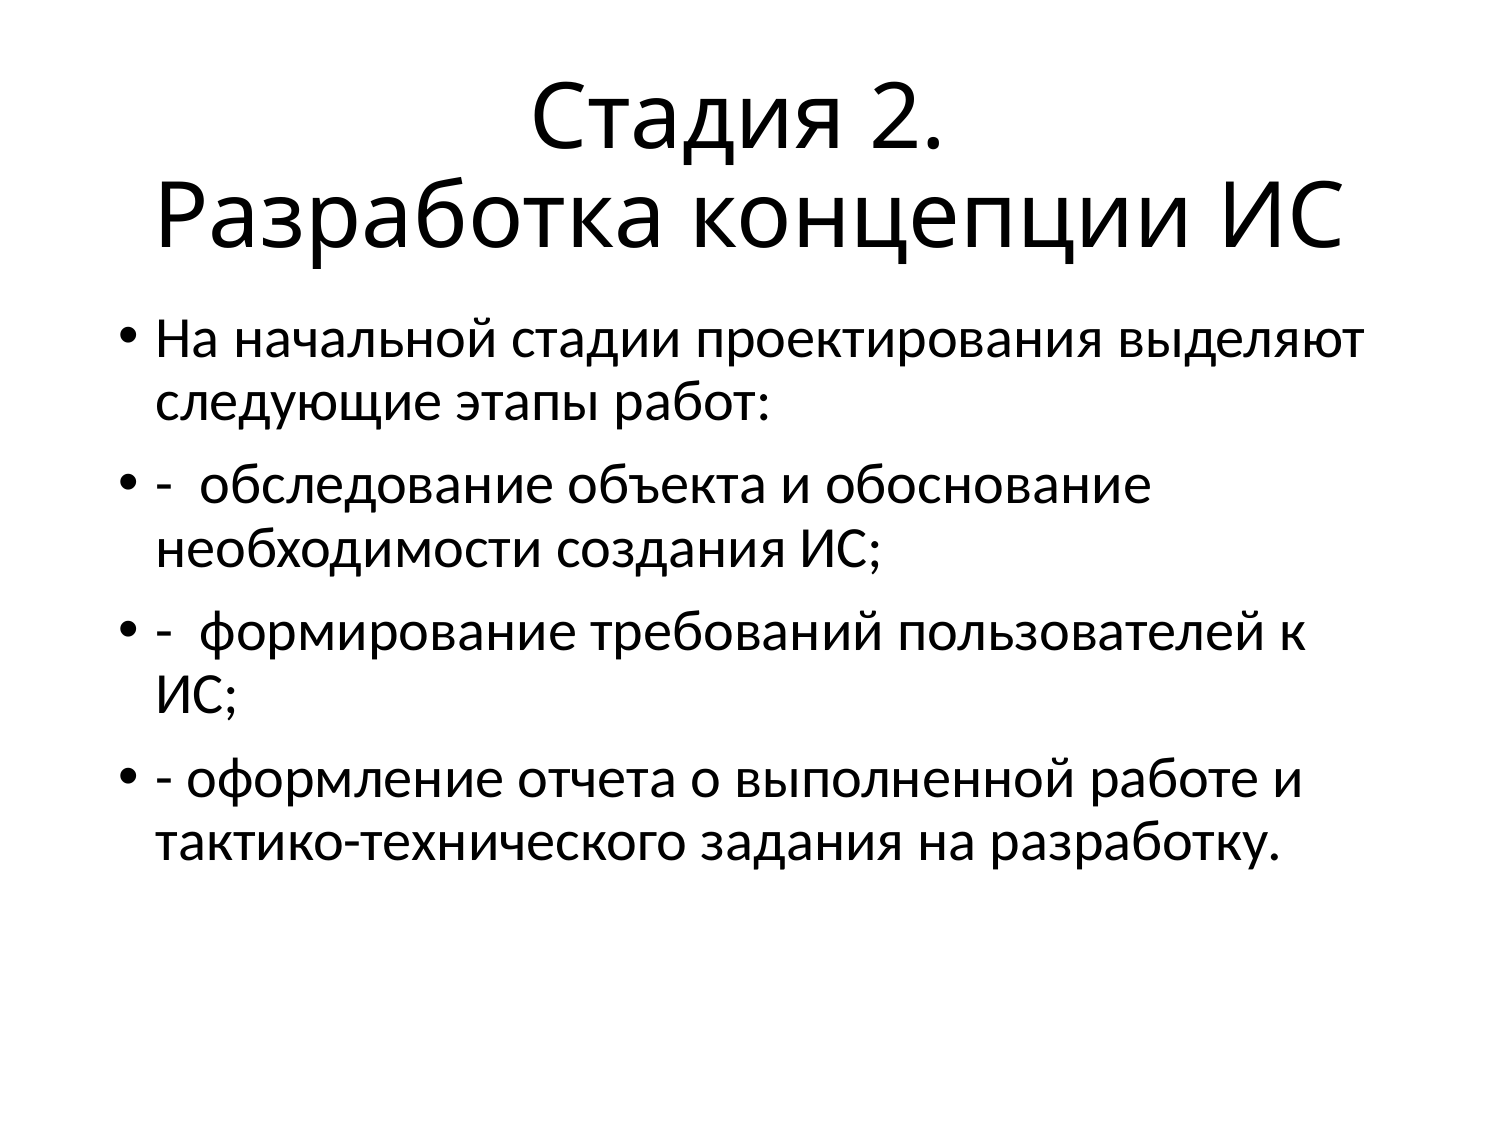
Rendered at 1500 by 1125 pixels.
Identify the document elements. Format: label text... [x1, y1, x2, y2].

title Стадия 2. Разработка концепции ИС [103, 59, 1397, 278]
list На начальной стадии проектирования выделяют следующие этапы работ: - обследование объекта и обоснование необходимости создания ИС; - формирование требований пользователей к ИС; - оформление отчета о выполненной работе и тактико-технического задания на разработку. [103, 299, 1397, 1014]
